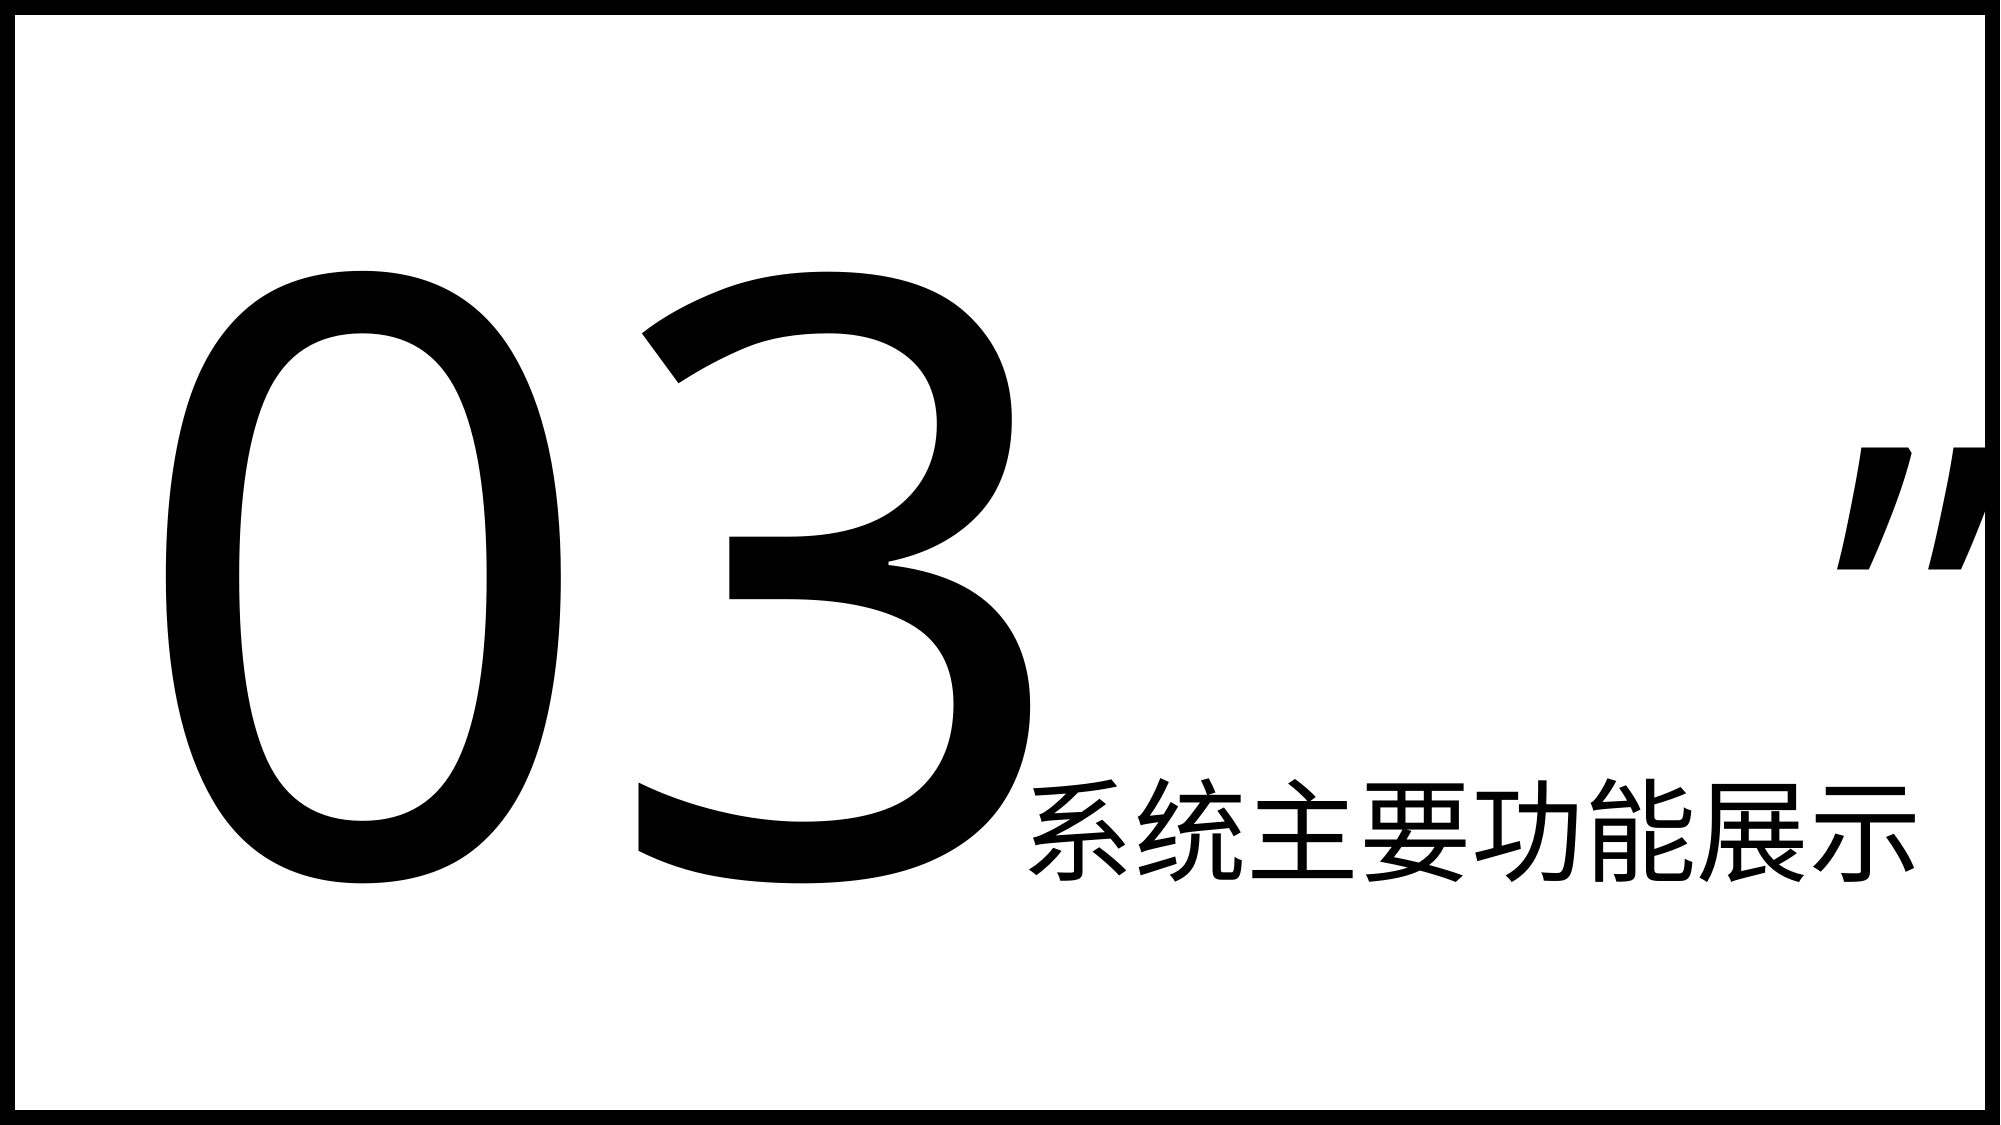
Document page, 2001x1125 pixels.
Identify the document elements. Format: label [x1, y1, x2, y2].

text_box [0, 0, 2000, 1125]
